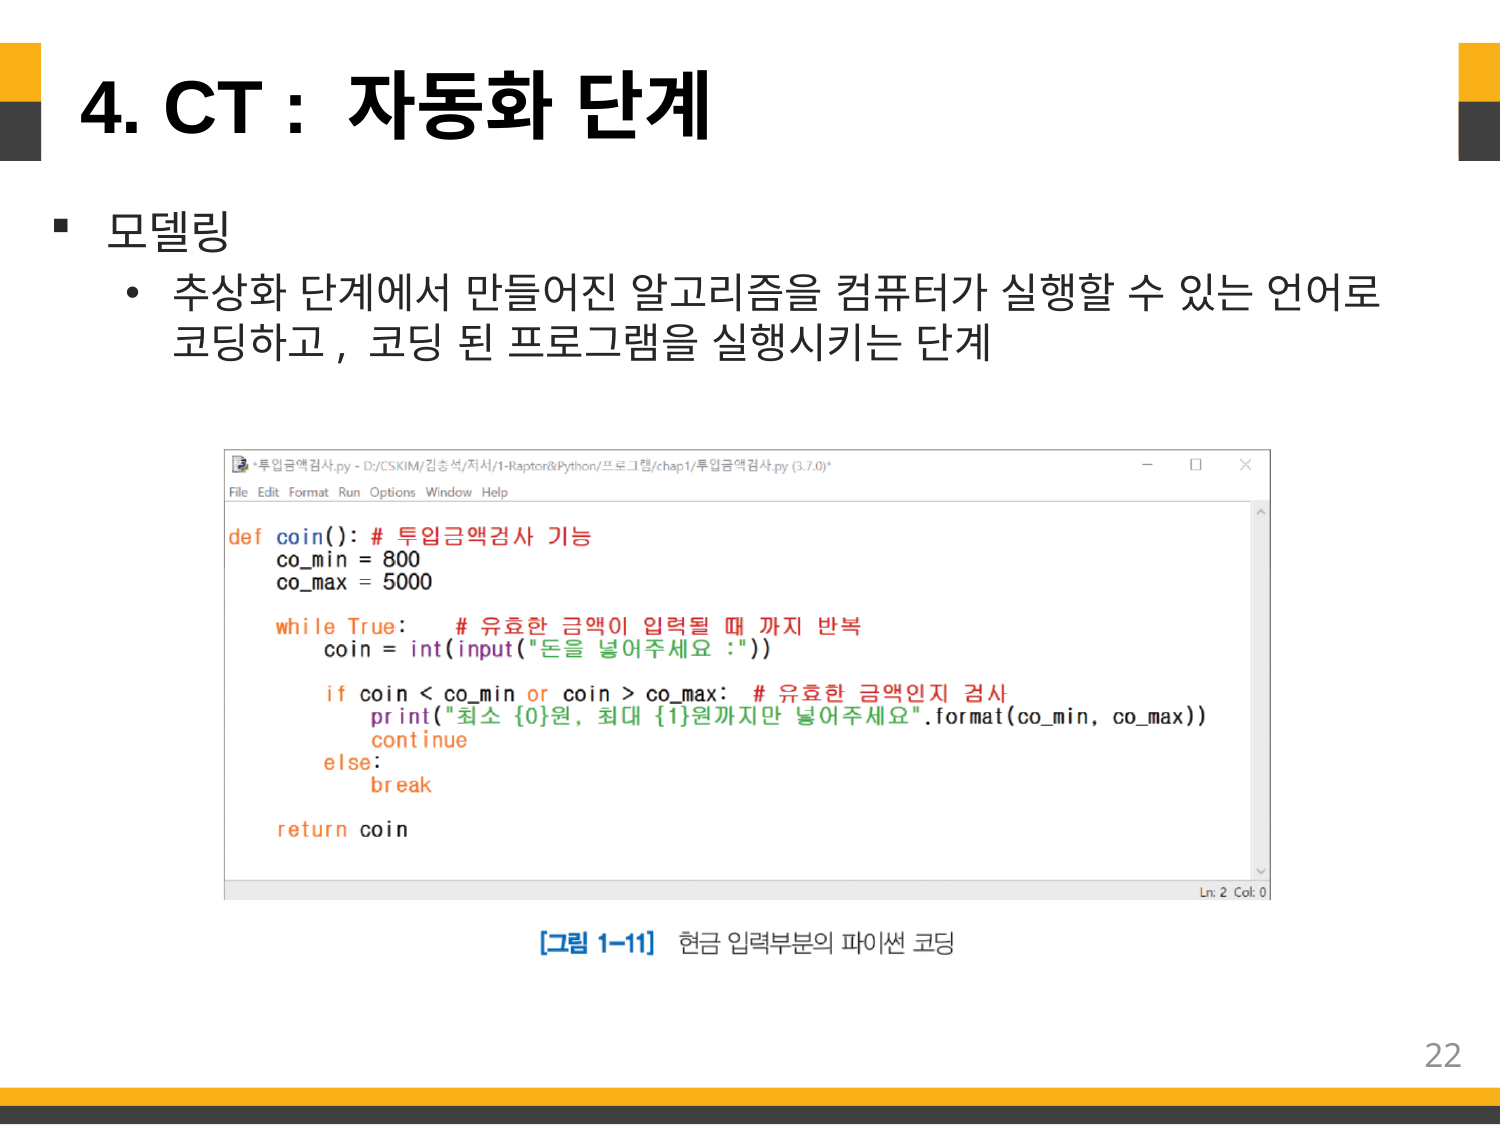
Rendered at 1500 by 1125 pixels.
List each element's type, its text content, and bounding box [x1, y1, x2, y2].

title 4. CT : 자동화 단계 [64, 47, 1447, 161]
slide_number 22 [1139, 1026, 1478, 1087]
picture [200, 427, 1300, 977]
list 모델링 추상화 단계에서 만들어진 알고리즘을 컴퓨터가 실행할 수 있는 언어로 코딩하고, 코딩 된 프로그램을 실행시키는 단계 [35, 196, 1471, 1012]
